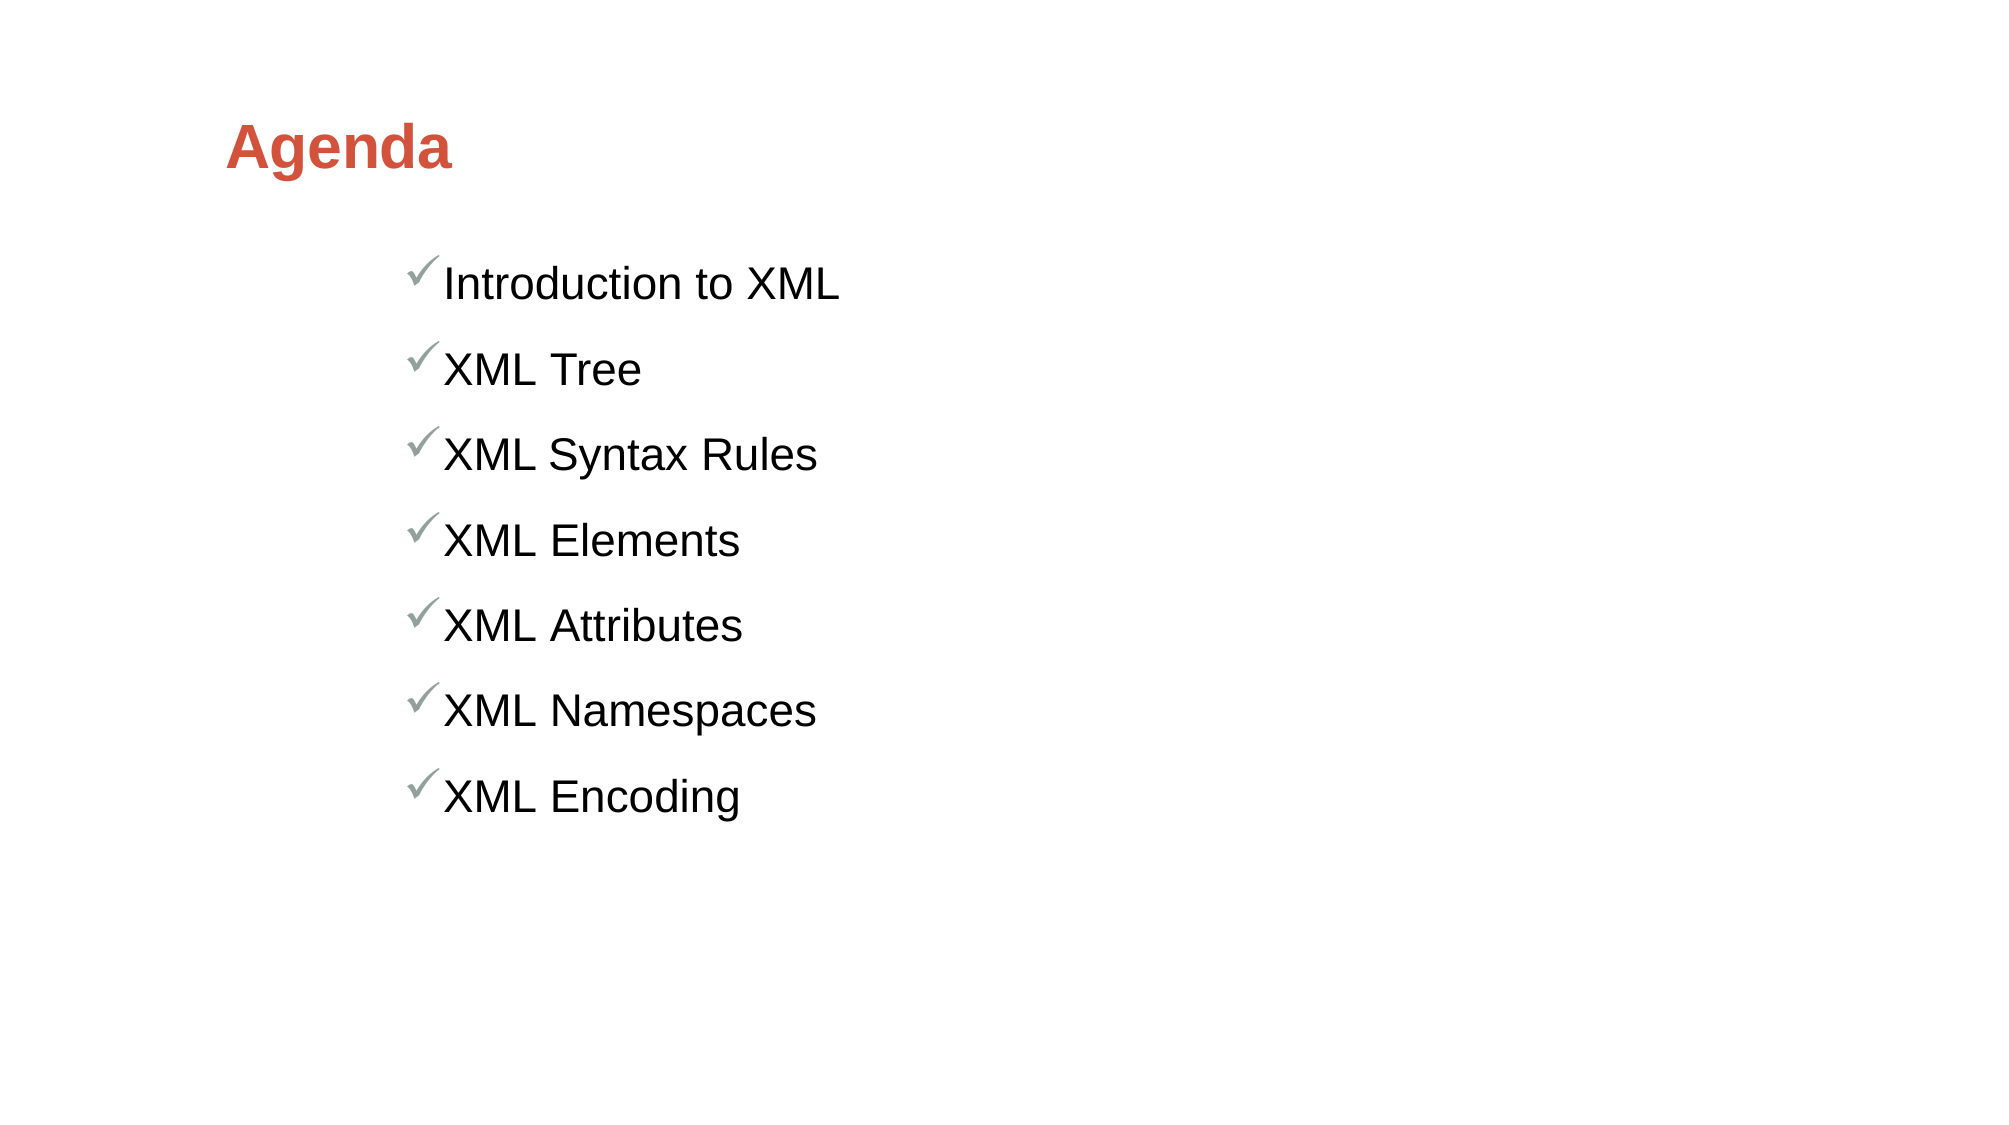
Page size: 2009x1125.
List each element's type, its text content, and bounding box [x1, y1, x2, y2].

text_box Agenda [223, 104, 821, 181]
text_box Introduction to XML XML Tree XML Syntax Rules XML Elements XML Attributes XML Namespaces XML Encoding [400, 227, 1471, 907]
